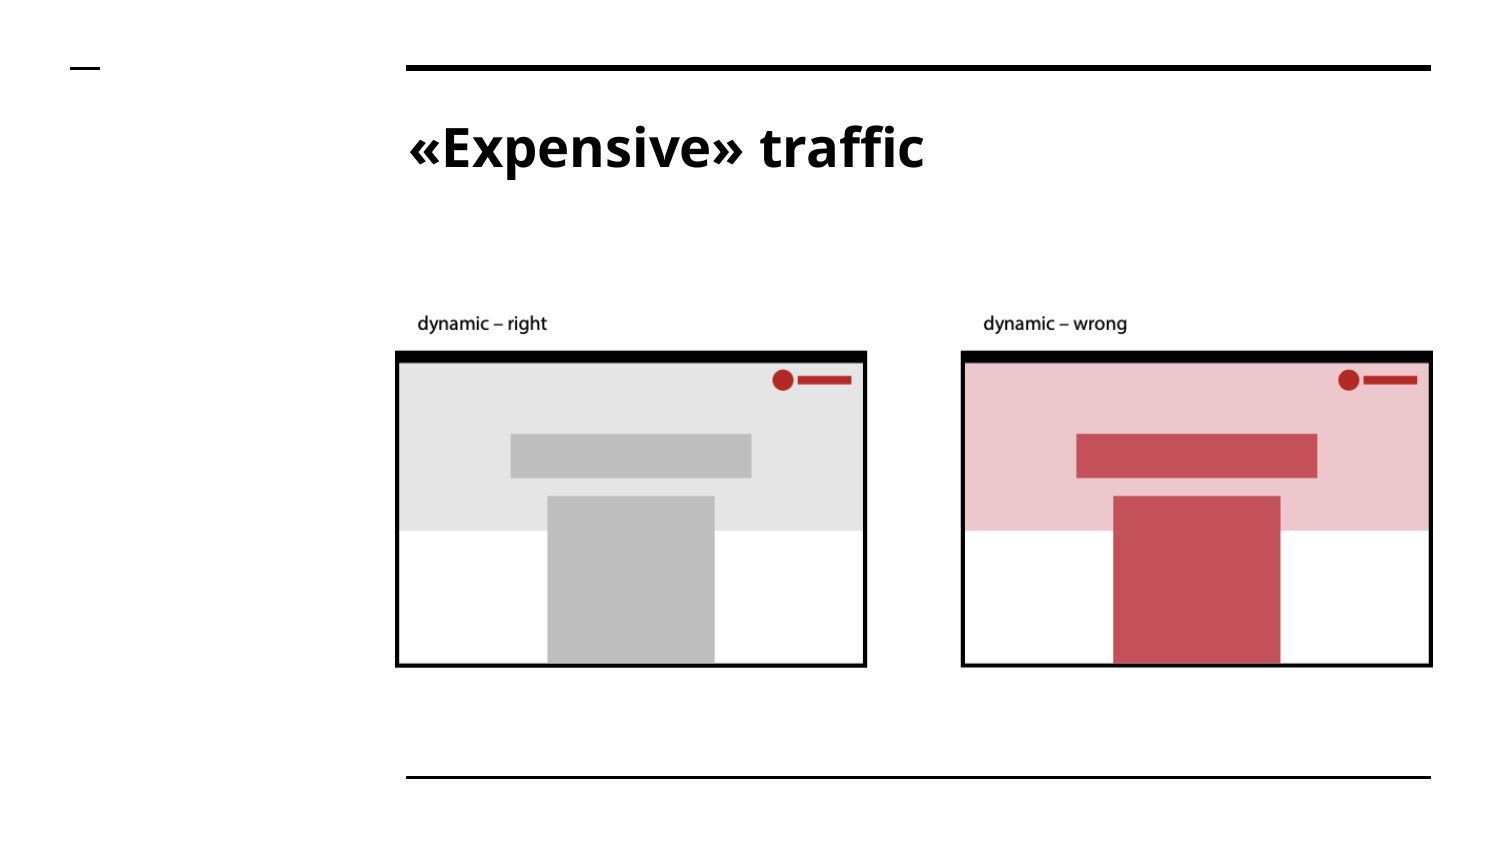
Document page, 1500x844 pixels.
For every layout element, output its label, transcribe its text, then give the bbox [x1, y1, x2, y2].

title «Expensive» traffic [393, 94, 1431, 199]
picture [395, 312, 1433, 669]
